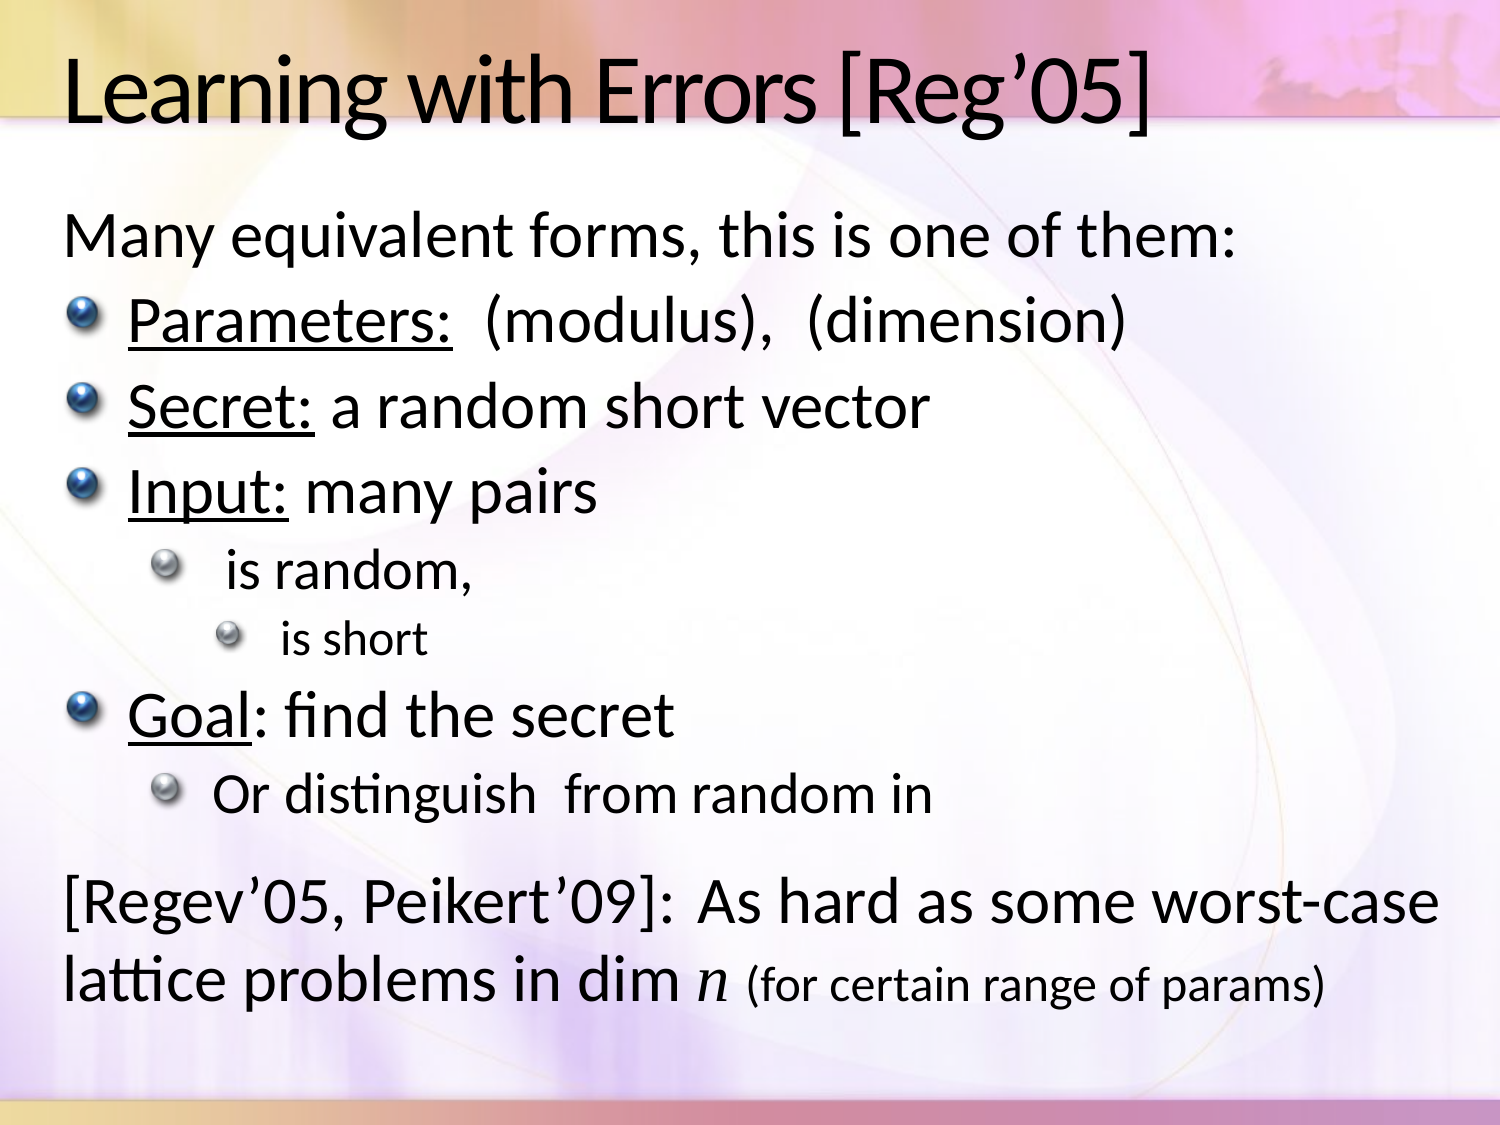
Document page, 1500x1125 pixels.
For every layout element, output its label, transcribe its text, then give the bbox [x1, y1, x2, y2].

picture [62, 293, 110, 341]
picture [62, 688, 110, 735]
title Learning with Errors [Reg’05] [62, 37, 1438, 147]
table_header x1 [0, 0, 1500, 1125]
picture [147, 770, 189, 812]
picture [62, 464, 110, 512]
picture [212, 618, 248, 654]
picture [62, 379, 110, 426]
picture [147, 546, 189, 588]
